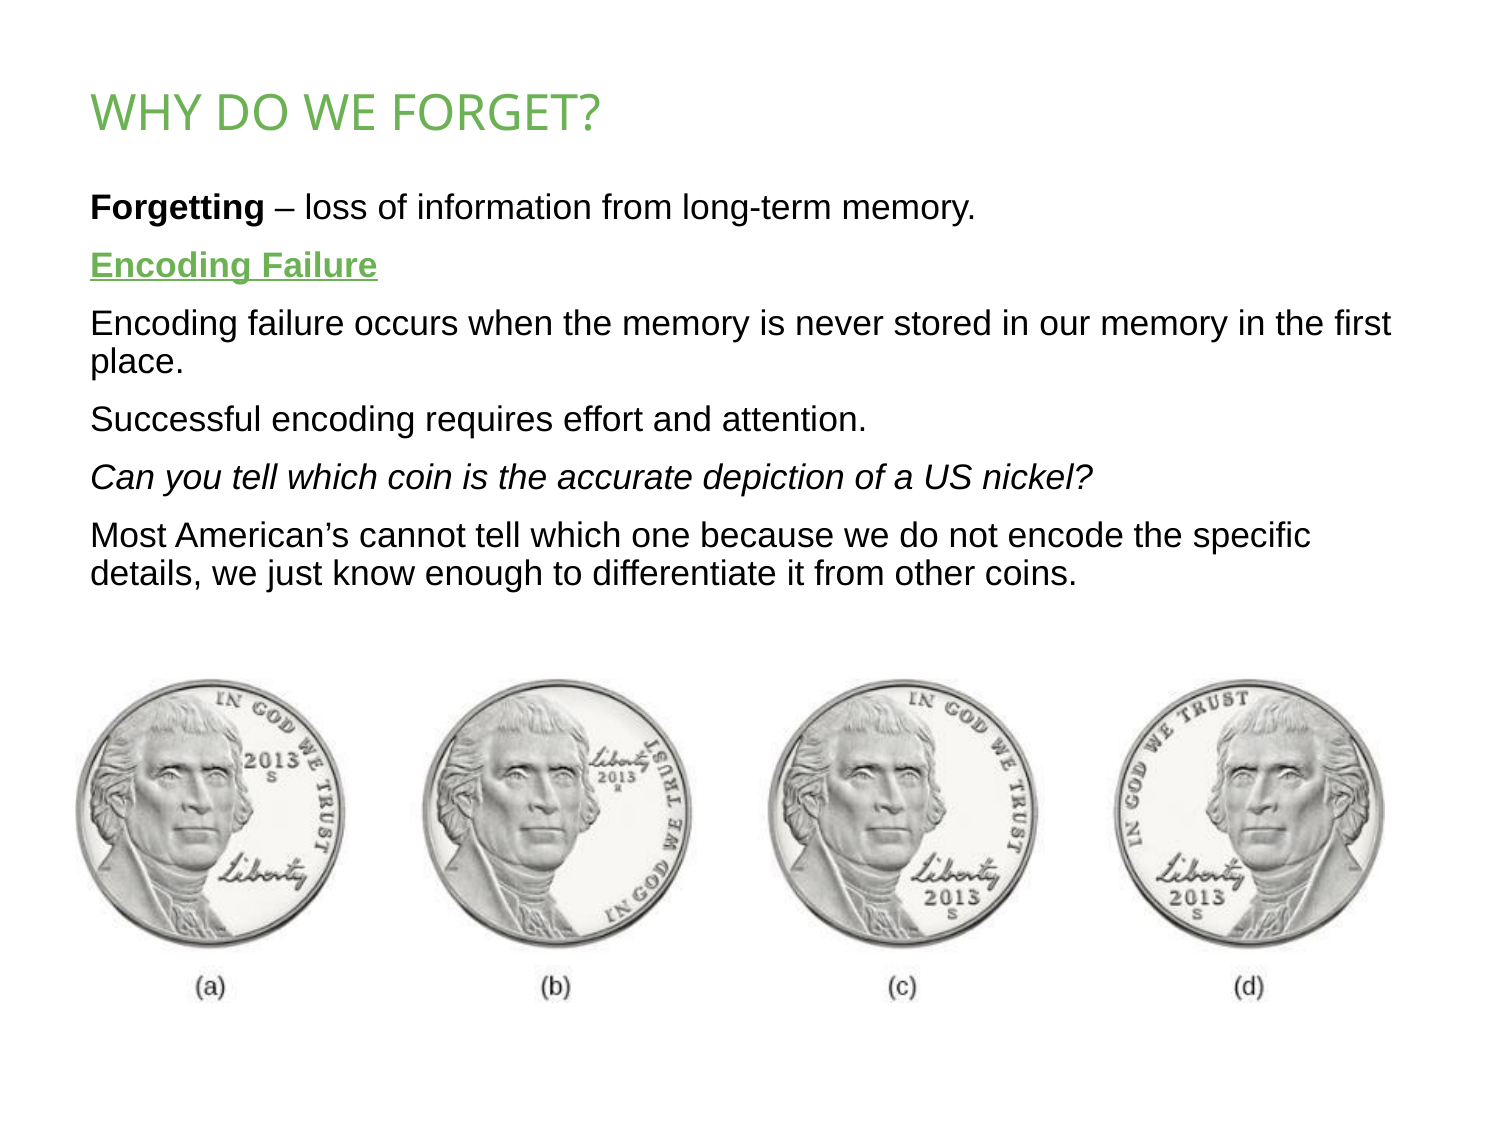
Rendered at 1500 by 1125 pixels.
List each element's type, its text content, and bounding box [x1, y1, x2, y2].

list Forgetting – loss of information from long-term memory. Encoding Failure Encoding failure occurs when the memory is never stored in our memory in the first place. Successful encoding requires effort and attention. Can you tell which coin is the accurate depiction of a US nickel? Most American’s cannot tell which one because we do not encode the specific details, we just know enough to differentiate it from other coins. [75, 181, 1448, 628]
title WHY DO WE FORGET? [75, 39, 1398, 148]
picture [74, 556, 1385, 1125]
